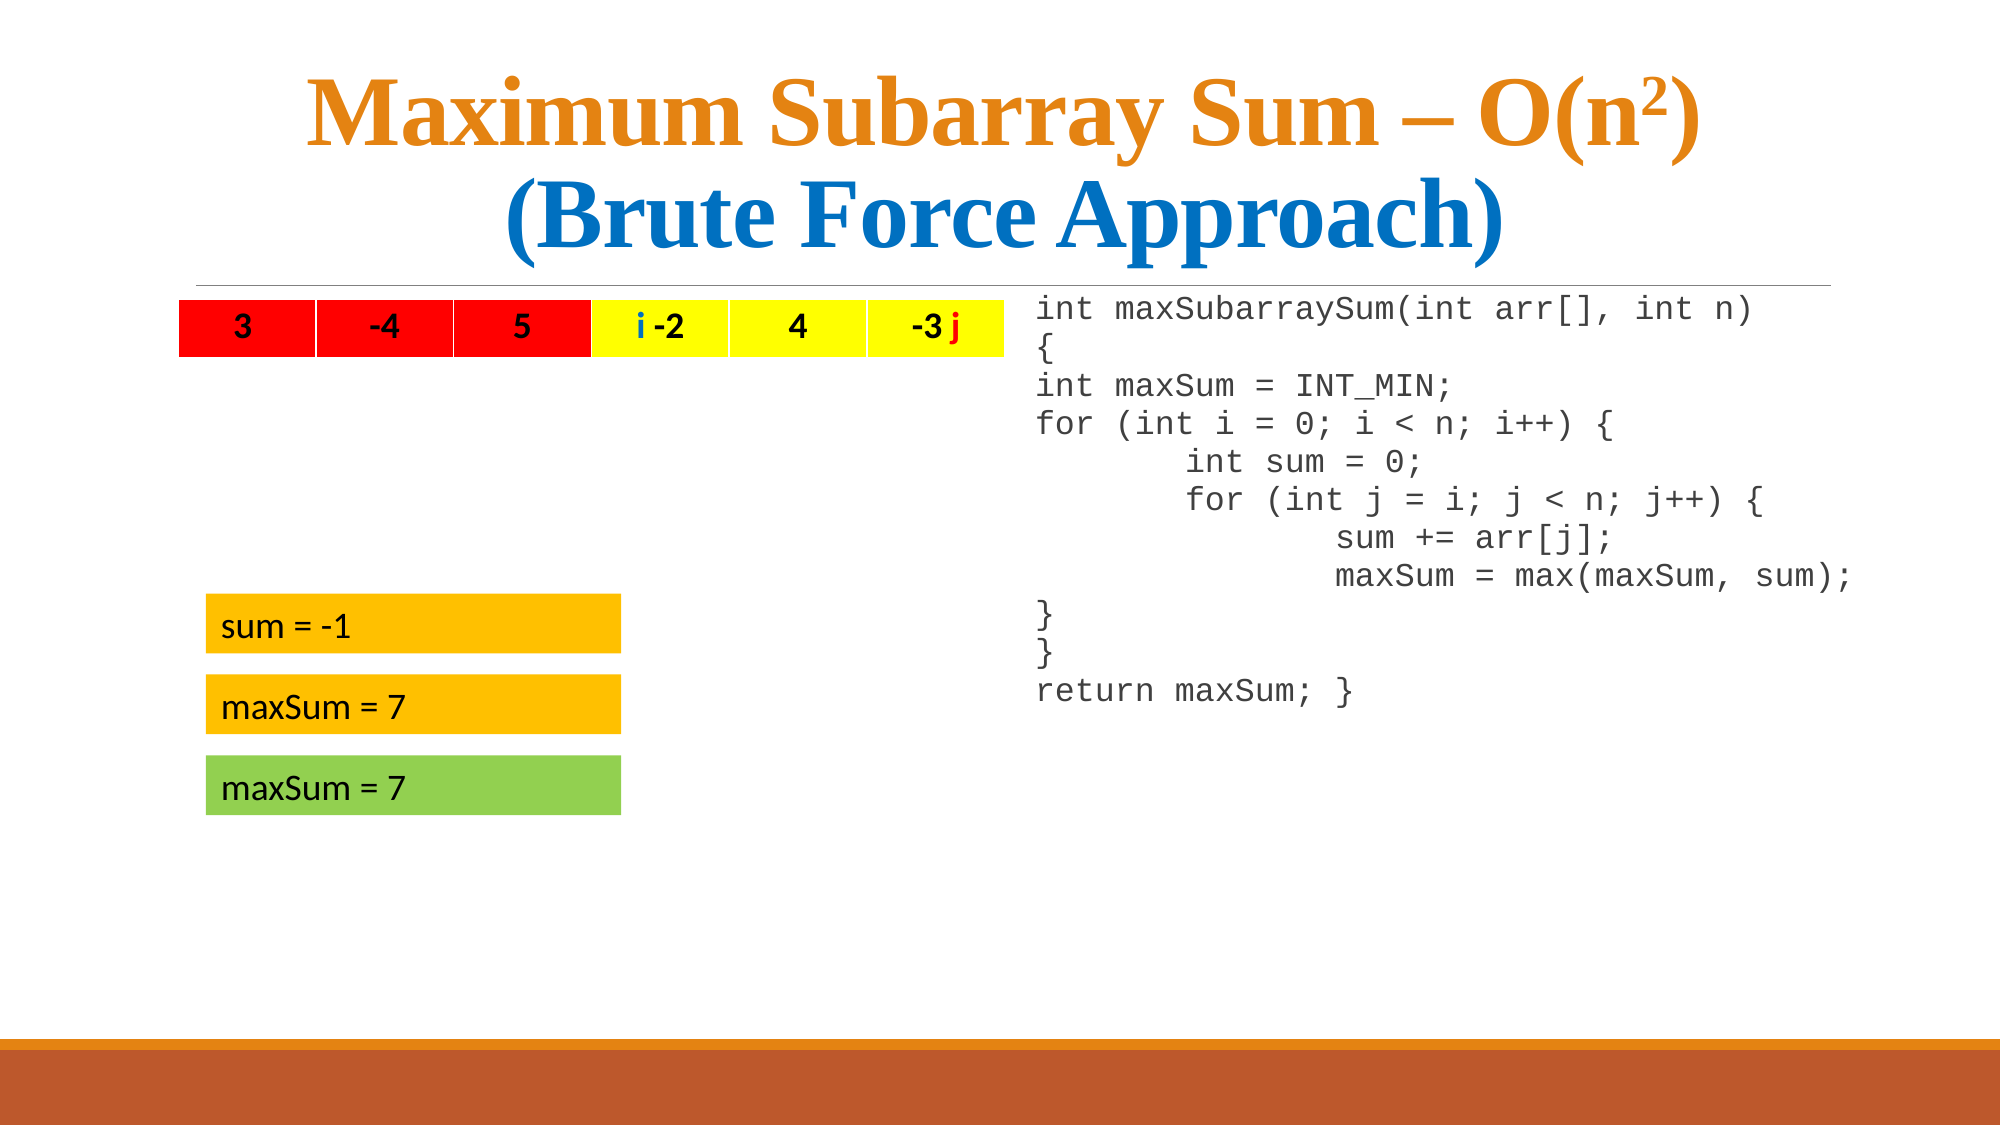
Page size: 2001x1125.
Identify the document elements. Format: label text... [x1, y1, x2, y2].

table_header -3 j [868, 300, 1004, 357]
table_header 4 [730, 300, 866, 357]
title Maximum Subarray Sum – O(n2) (Brute Force Approach) [180, 47, 1830, 285]
table_header 3 [179, 300, 315, 357]
table_header i -2 [592, 300, 728, 357]
list int maxSubarraySum(int arr[], int n) { int maxSum = INT_MIN; for (int i = 0; i < n; i++) { int sum = 0; for (int j = i; j < n; j++) { sum += arr[j]; maxSum = max(maxSum, sum); } } return maxSum; } [1020, 285, 1964, 963]
table_header 5 [454, 300, 591, 357]
text_box maxSum = 7 [205, 755, 622, 816]
text_box sum = -1 [205, 593, 622, 654]
text_box maxSum = 7 [205, 674, 622, 735]
table_header -4 [317, 300, 453, 357]
